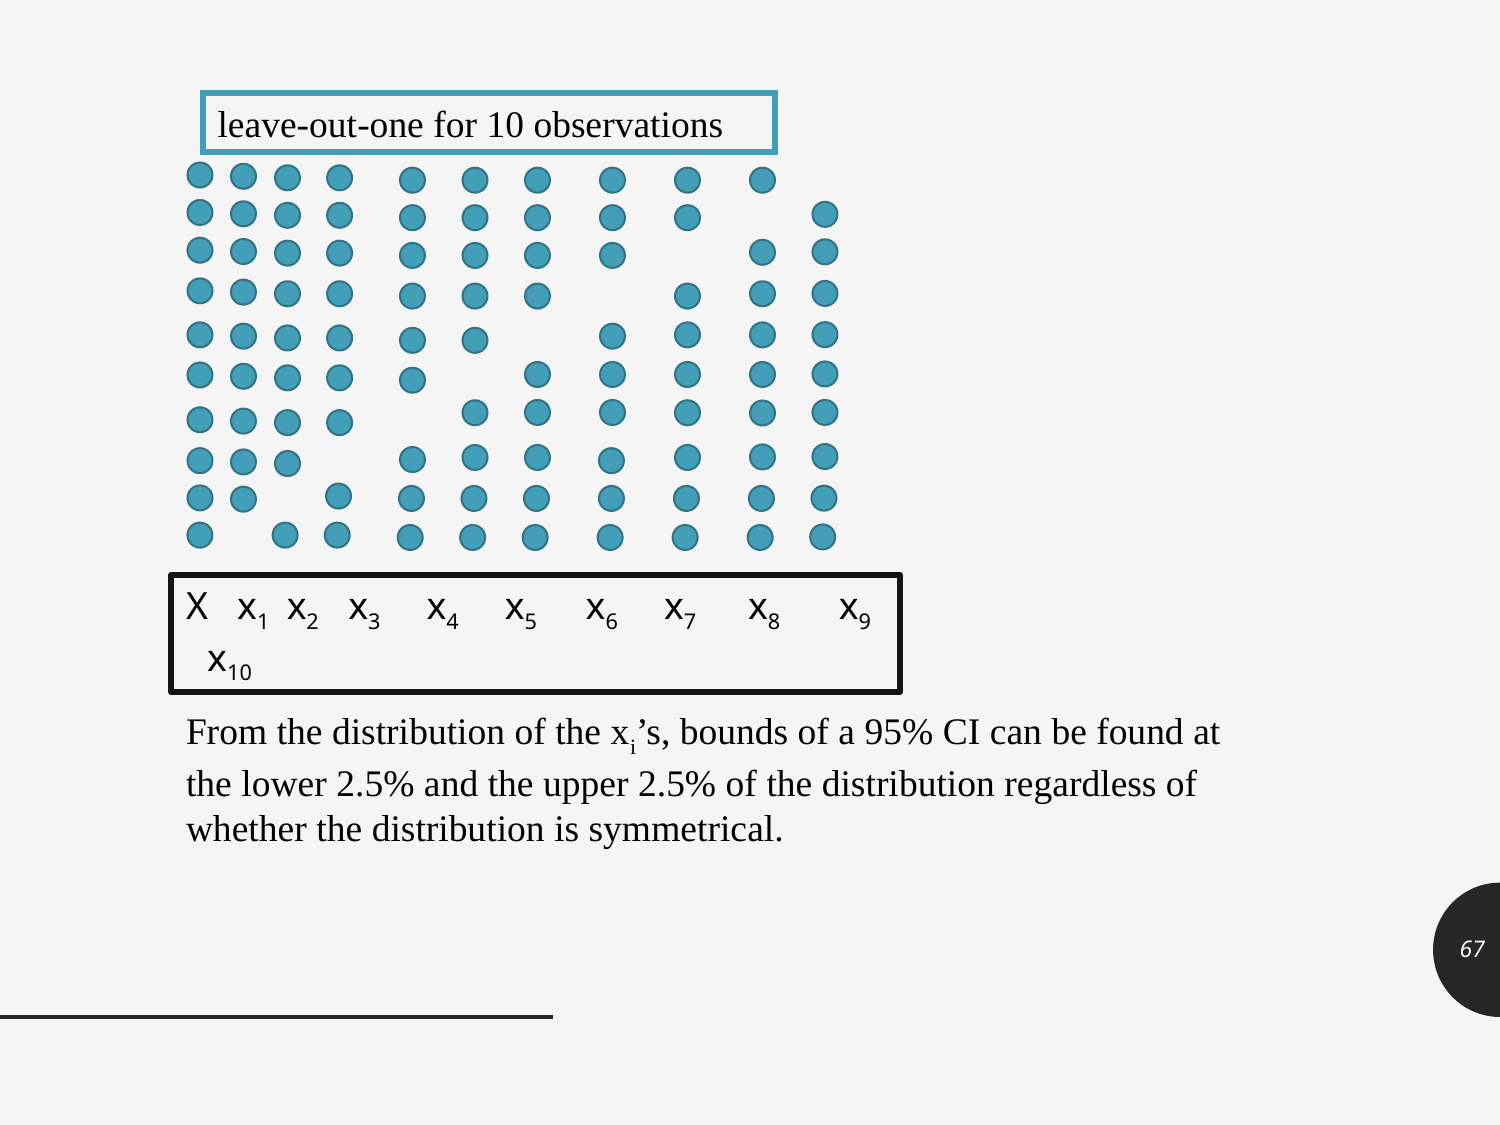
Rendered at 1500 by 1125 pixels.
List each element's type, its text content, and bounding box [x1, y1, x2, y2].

text_box [186, 321, 214, 349]
text_box [811, 443, 839, 471]
text_box [229, 238, 257, 266]
text_box [229, 448, 257, 476]
text_box [671, 523, 699, 552]
text_box [523, 166, 552, 194]
text_box [748, 399, 777, 427]
text_box [326, 364, 354, 392]
text_box [398, 241, 426, 269]
text_box [229, 162, 257, 190]
text_box [598, 360, 627, 389]
text_box [809, 523, 837, 551]
text_box [326, 239, 354, 267]
text_box [673, 360, 702, 389]
text_box [397, 484, 425, 512]
text_box [398, 366, 426, 394]
text_box [229, 407, 257, 435]
text_box [325, 482, 353, 510]
text_box [229, 485, 257, 513]
text_box [672, 484, 700, 512]
text_box X x1 x2 x3 x4 x5 x6 x7 x8 x9 x10 [171, 574, 900, 692]
text_box [523, 241, 552, 269]
text_box [748, 443, 777, 471]
text_box [273, 280, 302, 308]
text_box [186, 484, 214, 512]
text_box [748, 321, 777, 349]
text_box [186, 198, 214, 227]
text_box leave-out-one for 10 observations [202, 92, 775, 153]
text_box [229, 322, 257, 350]
text_box [323, 521, 351, 549]
text_box [673, 399, 702, 427]
text_box [811, 321, 839, 349]
text_box [597, 447, 625, 475]
text_box [748, 166, 777, 194]
text_box [186, 161, 214, 189]
text_box [523, 204, 552, 232]
text_box [521, 523, 549, 552]
text_box [461, 166, 489, 194]
text_box [398, 326, 426, 354]
text_box [186, 447, 214, 475]
text_box [461, 443, 489, 471]
text_box [598, 241, 627, 269]
text_box [460, 484, 488, 512]
text_box [396, 523, 424, 552]
text_box [186, 406, 214, 434]
text_box [811, 398, 839, 426]
text_box [810, 484, 838, 512]
text_box [746, 523, 774, 552]
text_box [523, 398, 552, 426]
text_box [326, 324, 354, 352]
text_box [398, 204, 426, 232]
text_box [461, 241, 489, 269]
text_box [326, 280, 354, 308]
text_box [523, 360, 552, 389]
text_box [673, 443, 702, 471]
text_box [273, 164, 302, 192]
text_box [598, 322, 627, 350]
text_box [673, 282, 702, 310]
text_box [673, 204, 702, 232]
text_box [186, 236, 214, 264]
text_box [461, 399, 489, 427]
text_box [273, 324, 302, 352]
text_box [596, 523, 624, 552]
text_box [186, 277, 214, 305]
text_box [186, 521, 214, 549]
text_box [597, 484, 625, 512]
text_box [459, 523, 487, 552]
text_box [523, 443, 552, 471]
text_box [186, 361, 214, 389]
text_box [229, 362, 257, 390]
text_box [598, 398, 627, 426]
text_box [673, 321, 702, 349]
text_box [273, 364, 302, 392]
text_box [522, 484, 550, 512]
text_box [748, 280, 777, 308]
text_box [398, 282, 426, 310]
text_box [326, 409, 354, 437]
text_box [398, 446, 426, 474]
text_box [273, 409, 302, 437]
text_box [673, 166, 702, 194]
slide_number 67 [1433, 919, 1500, 980]
text_box [748, 238, 777, 266]
text_box [598, 204, 627, 232]
text_box [811, 238, 839, 266]
text_box [273, 449, 302, 478]
text_box [398, 166, 426, 194]
text_box [271, 521, 299, 549]
text_box From the distribution of the xi’s, bounds of a 95% CI can be found at the lower 2.5% and the upper 2.5% of the distribution regardless of whether the distribution is symmetrical. [171, 699, 1264, 856]
text_box [461, 204, 489, 232]
text_box [326, 201, 354, 229]
text_box [811, 279, 839, 307]
text_box [229, 278, 257, 306]
text_box [523, 282, 552, 310]
text_box [461, 326, 489, 354]
text_box [461, 282, 489, 310]
text_box [811, 200, 839, 228]
text_box [748, 360, 777, 389]
text_box [229, 200, 257, 228]
text_box [811, 360, 839, 388]
text_box [273, 239, 302, 267]
text_box [598, 166, 627, 194]
text_box [273, 201, 302, 229]
text_box [326, 164, 354, 192]
text_box [747, 484, 775, 512]
